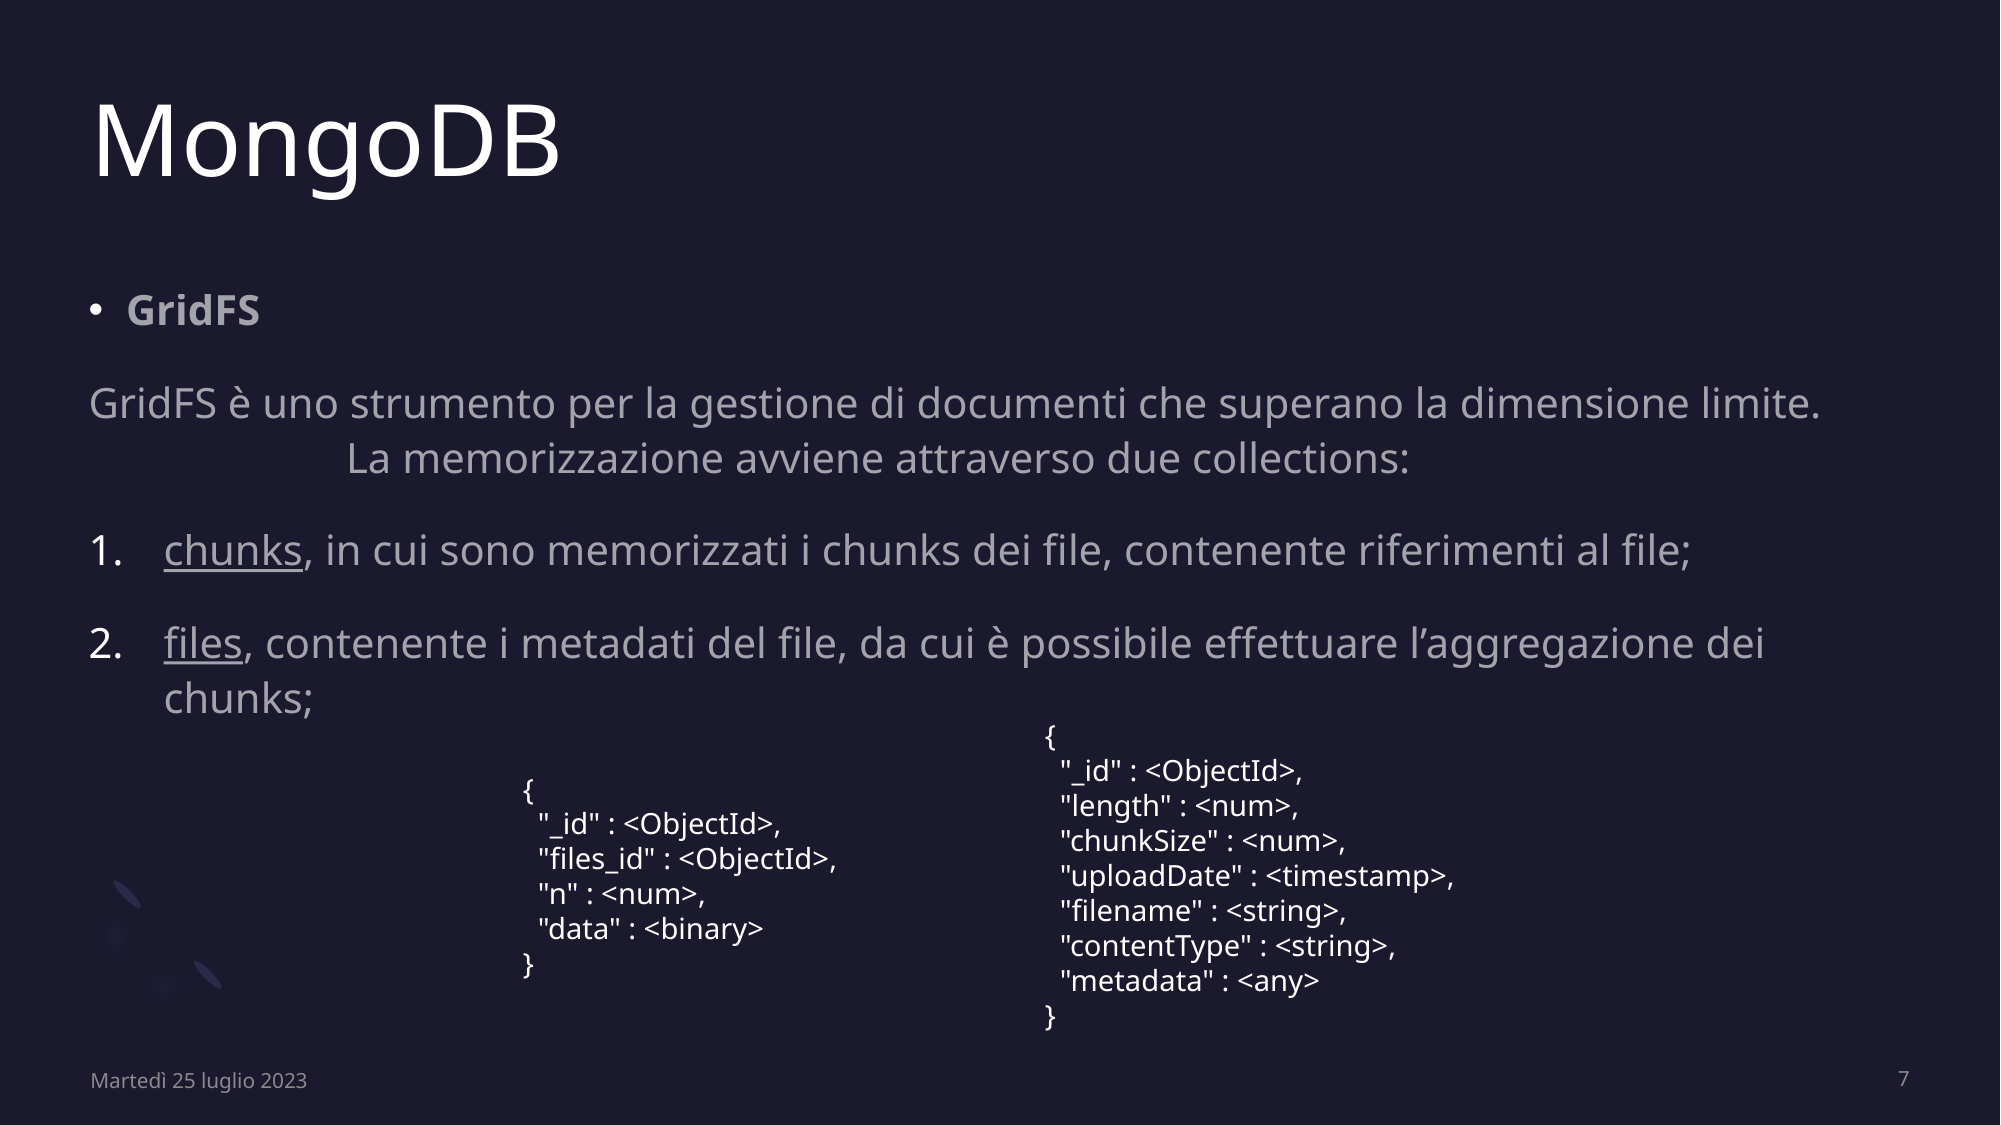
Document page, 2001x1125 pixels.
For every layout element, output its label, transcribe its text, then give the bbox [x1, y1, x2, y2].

title MongoDB [90, 90, 1910, 309]
slide_number 7 [1632, 1067, 1910, 1093]
text_box { "_id" : <ObjectId>, "files_id" : <ObjectId>, "n" : <num>, "data" : <binary> } [508, 763, 852, 988]
text_box { "_id" : <ObjectId>, "length" : <num>, "chunkSize" : <num>, "uploadDate" : <timestamp>, "filename" : <string>, "contentType" : <string>, "metadata" : <any> } [1030, 710, 1470, 1040]
list GridFS GridFS è uno strumento per la gestione di documenti che superano la dimensione limite. La memorizzazione avviene attraverso due collections: chunks, in cui sono memorizzati i chunks dei file, contenente riferimenti al file; files, contenente i metadati del file, da cui è possibile effettuare l’aggregazione dei chunks; [88, 279, 1881, 1035]
slide_number Martedì 25 luglio 2023 [90, 1067, 522, 1093]
